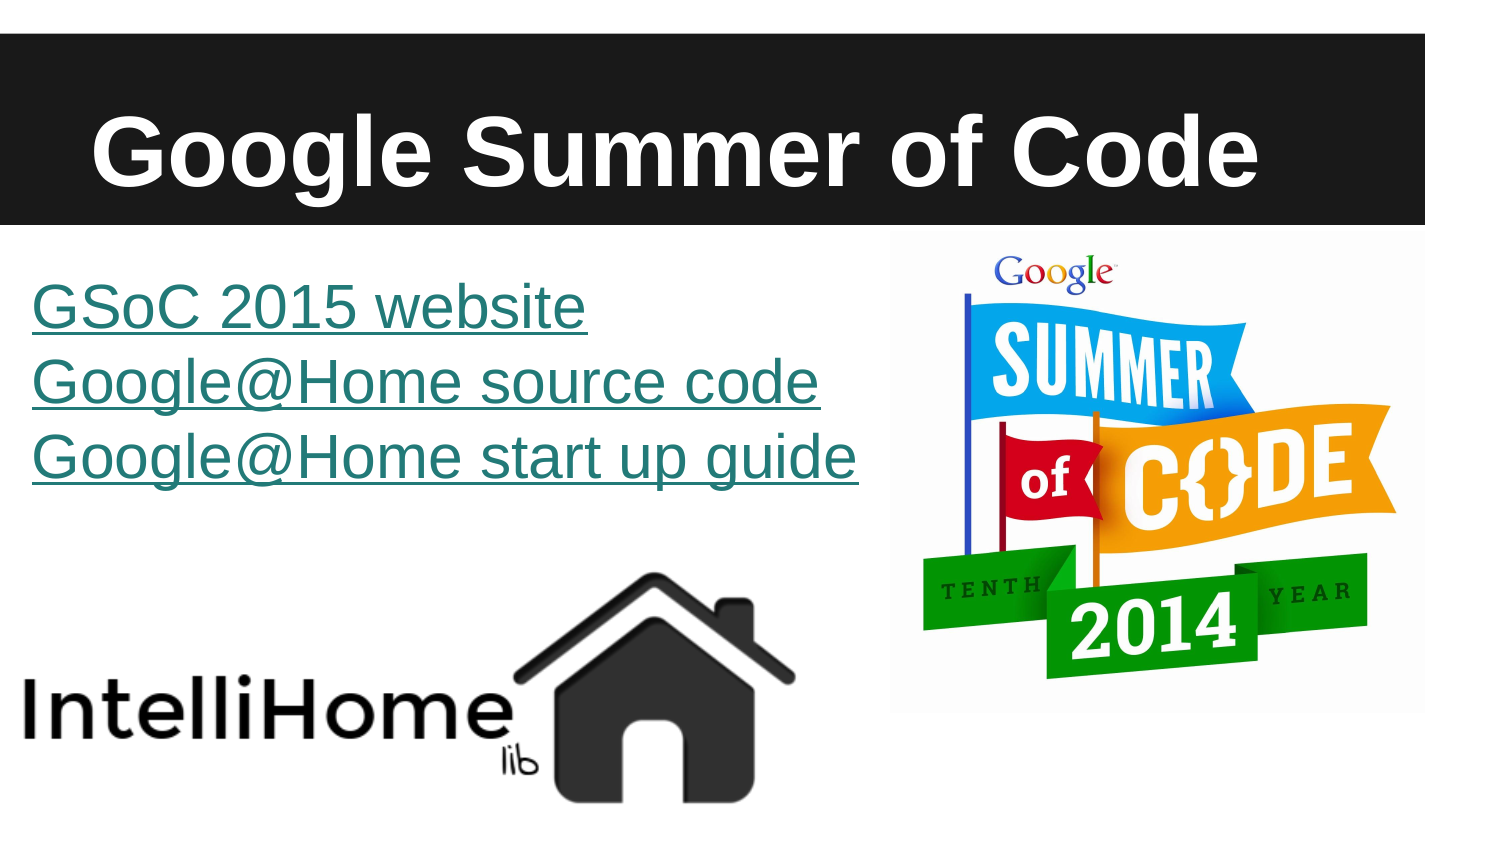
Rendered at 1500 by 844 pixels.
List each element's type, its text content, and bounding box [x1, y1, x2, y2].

list GSoC 2015 website Google@Home source code Google@Home start up guide [16, 250, 891, 775]
title Google Summer of Code [75, 33, 1425, 221]
picture [890, 231, 1426, 714]
picture [16, 557, 799, 816]
